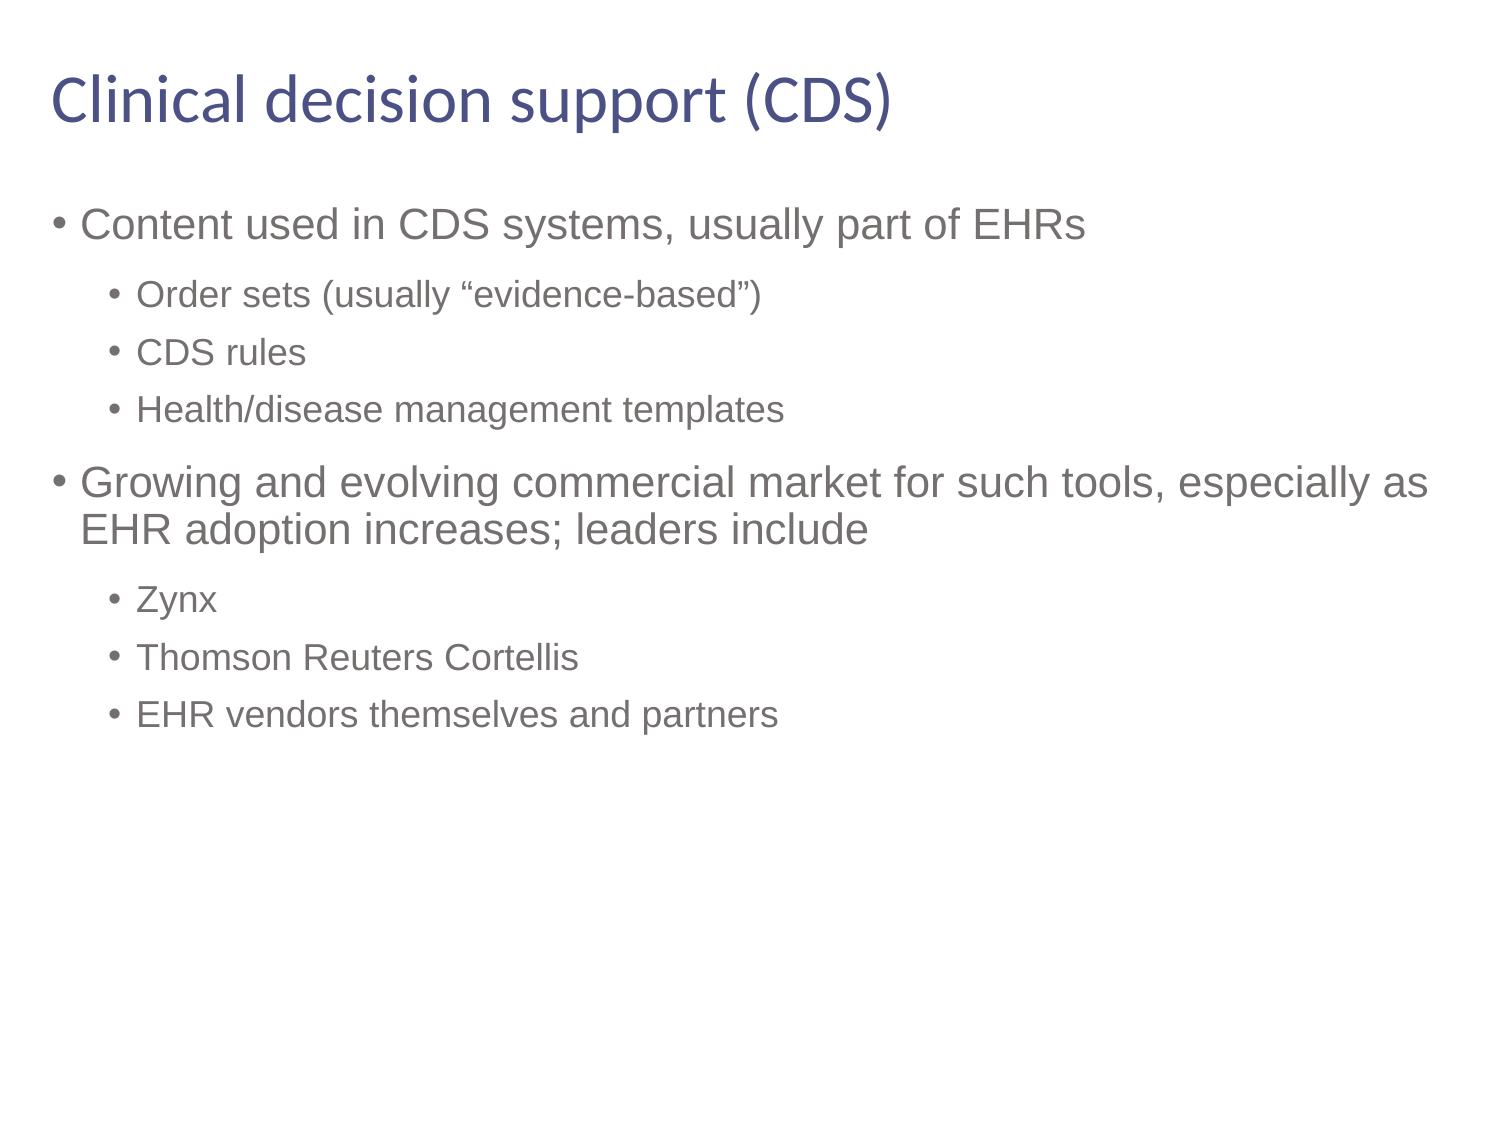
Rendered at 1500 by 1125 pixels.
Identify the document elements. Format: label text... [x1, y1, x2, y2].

list Content used in CDS systems, usually part of EHRs Order sets (usually “evidence-based”) CDS rules Health/disease management templates Growing and evolving commercial market for such tools, especially as EHR adoption increases; leaders include Zynx Thomson Reuters Cortellis EHR vendors themselves and partners [36, 194, 1464, 1057]
title Clinical decision support (CDS) [36, 25, 1464, 175]
